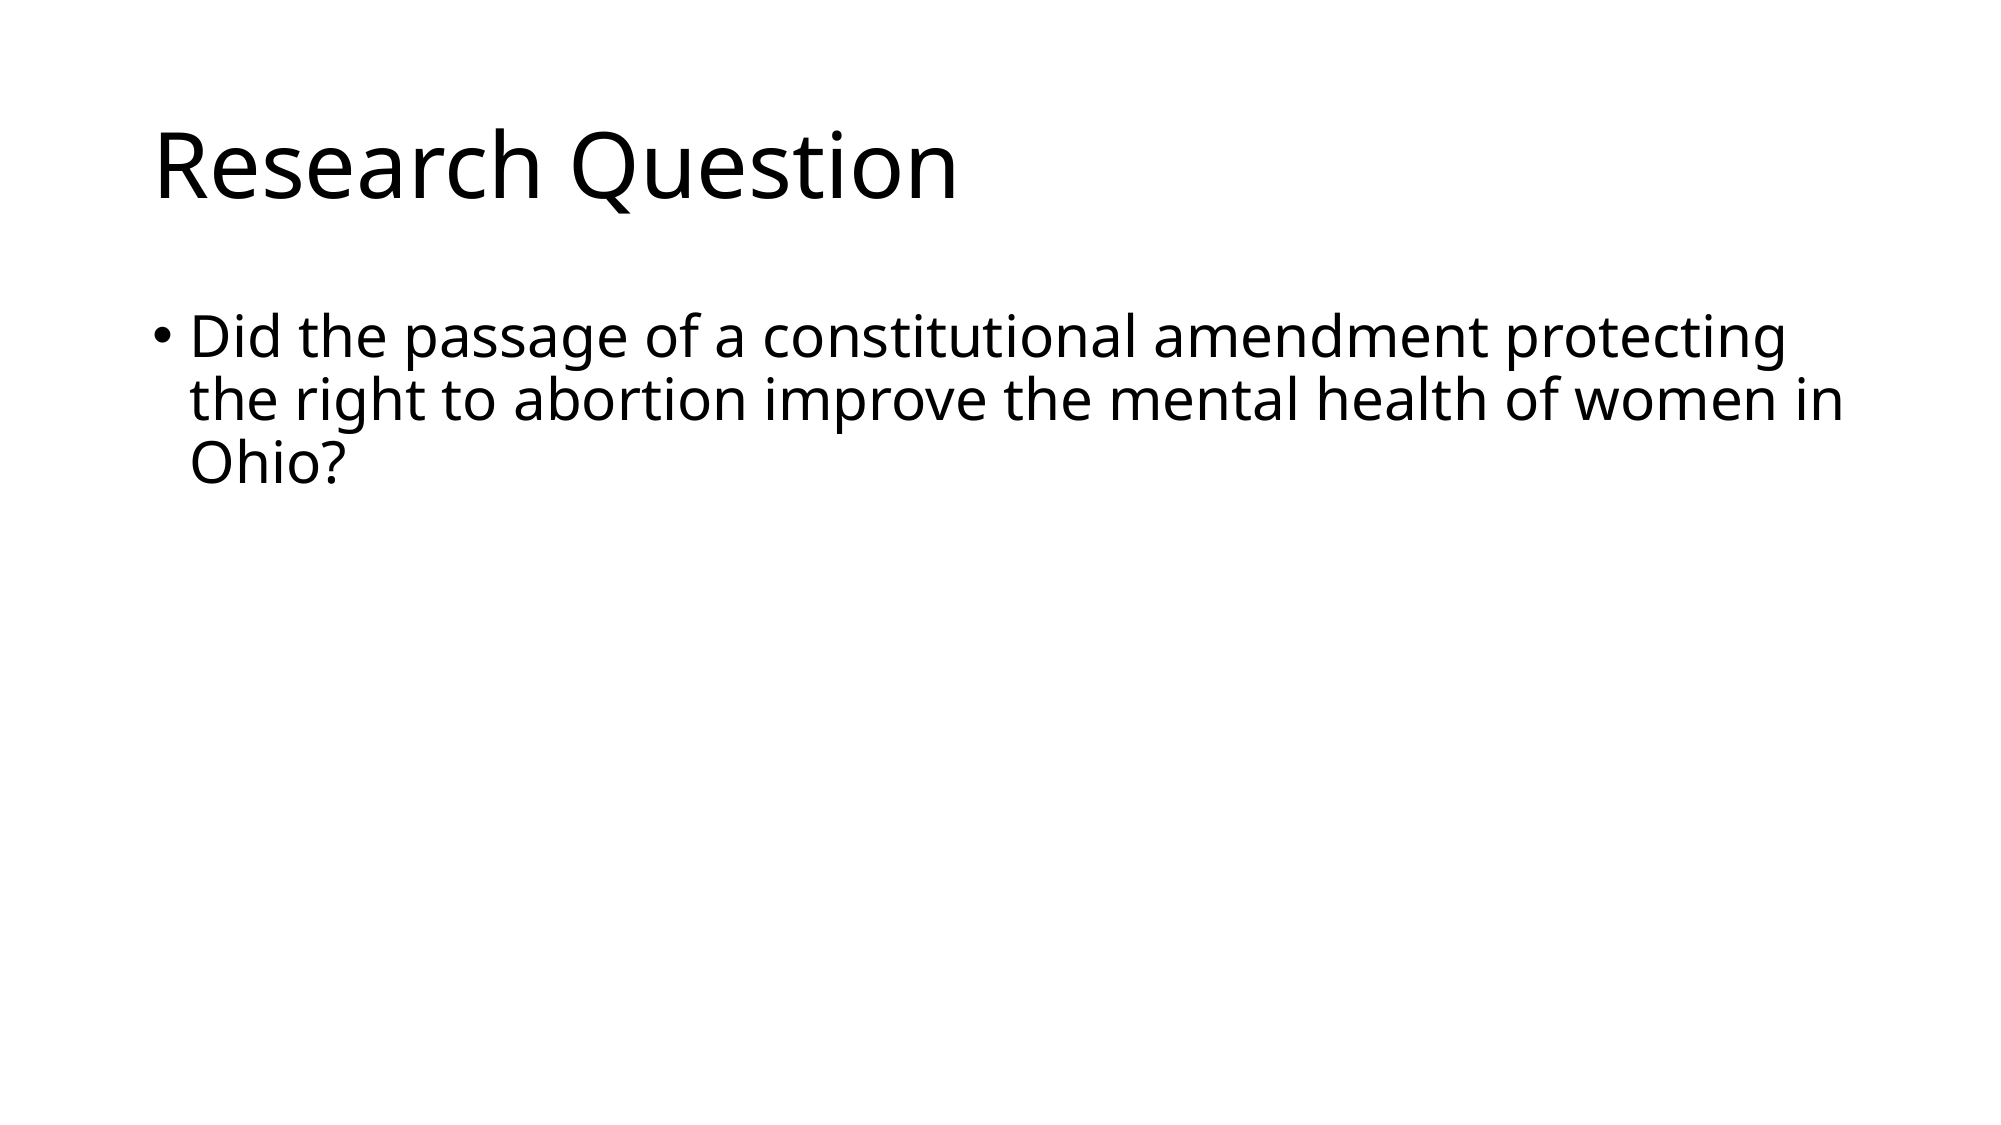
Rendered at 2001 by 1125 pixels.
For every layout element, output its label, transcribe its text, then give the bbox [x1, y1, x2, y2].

title Research Question [137, 59, 1863, 278]
list Did the passage of a constitutional amendment protecting the right to abortion improve the mental health of women in Ohio? [137, 299, 1863, 1014]
